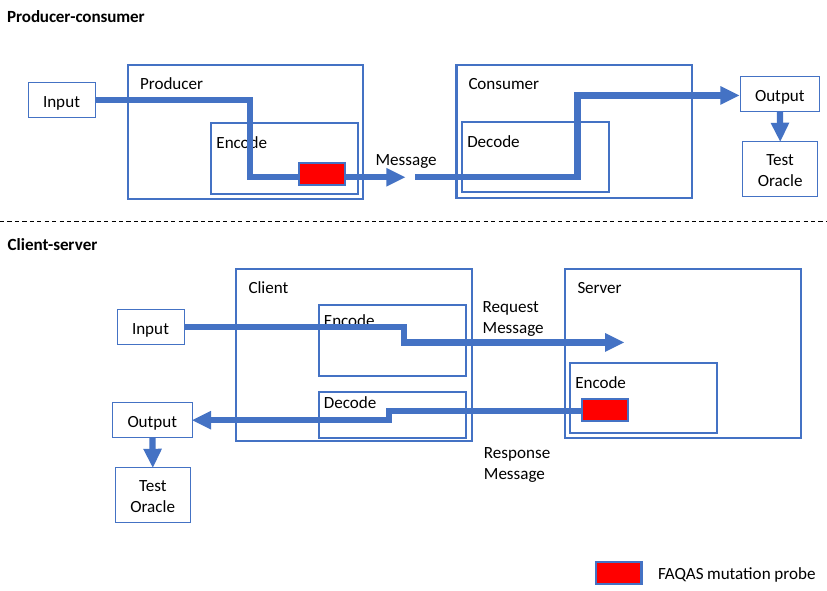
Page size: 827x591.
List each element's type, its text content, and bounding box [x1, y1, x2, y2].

text_box Client [233, 269, 304, 305]
text_box [235, 421, 473, 442]
text_box Server [562, 268, 637, 304]
text_box Input [117, 309, 185, 345]
text_box [235, 343, 473, 411]
text_box Response Message [469, 434, 566, 491]
text_box Encode [309, 302, 390, 324]
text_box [184, 327, 624, 343]
text_box [595, 561, 643, 585]
text_box [127, 64, 364, 100]
text_box Consumer [453, 64, 555, 95]
text_box Client-server [0, 226, 113, 262]
text_box [461, 178, 610, 193]
text_box Output [112, 402, 193, 438]
text_box Producer [125, 65, 219, 97]
text_box [564, 268, 802, 439]
text_box [455, 178, 693, 199]
text_box Decode [309, 384, 392, 411]
text_box Test Oracle [742, 141, 818, 197]
text_box Producer-consumer [0, 0, 160, 34]
text_box [555, 64, 693, 95]
text_box [235, 268, 473, 324]
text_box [95, 100, 406, 178]
text_box [581, 398, 629, 422]
text_box Request Message [467, 288, 559, 327]
text_box Encode [560, 363, 642, 399]
text_box Test Oracle [115, 467, 191, 523]
text_box [210, 178, 359, 195]
text_box [390, 304, 467, 327]
text_box FAQAS mutation probe [643, 554, 827, 590]
text_box [569, 362, 718, 434]
text_box Message [406, 141, 415, 177]
text_box [318, 343, 467, 377]
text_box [415, 95, 740, 178]
text_box [298, 178, 346, 186]
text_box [192, 411, 586, 421]
text_box Output [740, 76, 820, 112]
text_box Input [28, 82, 96, 118]
text_box [392, 391, 467, 411]
text_box [318, 421, 467, 439]
text_box [127, 178, 364, 200]
